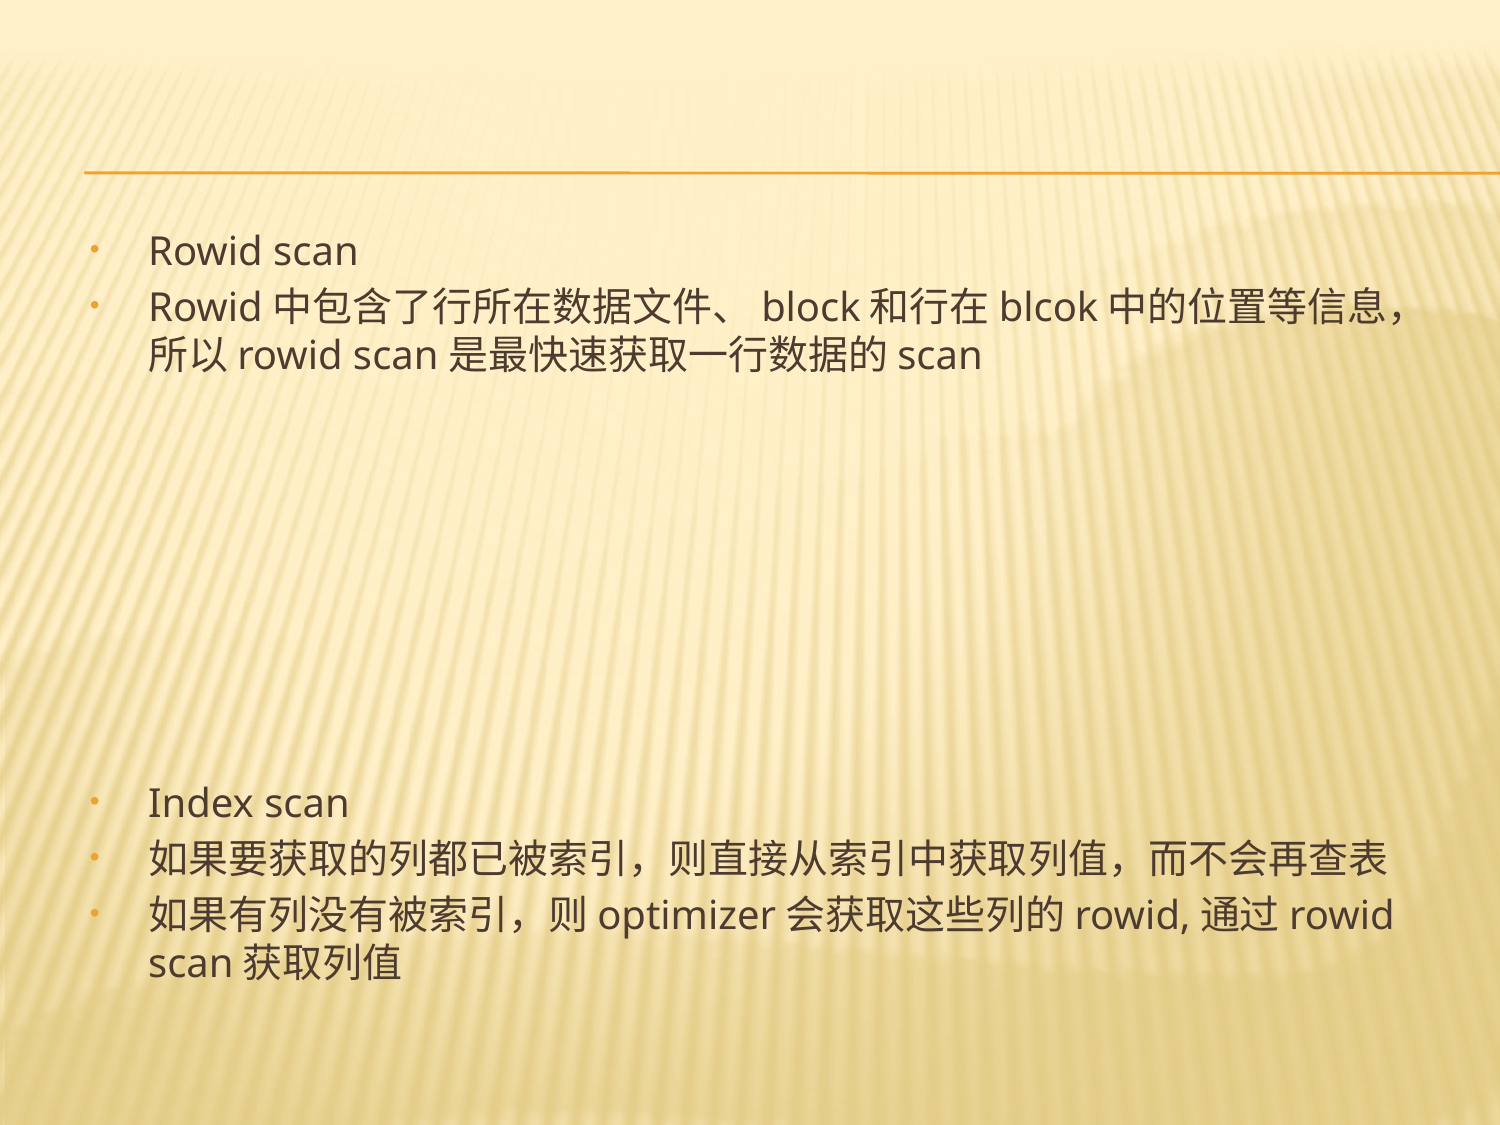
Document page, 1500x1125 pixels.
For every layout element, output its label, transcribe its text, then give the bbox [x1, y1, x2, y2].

list Rowid scan Rowid中包含了行所在数据文件、block和行在blcok中的位置等信息，所以rowid scan是最快速获取一行数据的scan Index scan 如果要获取的列都已被索引，则直接从索引中获取列值，而不会再查表 如果有列没有被索引，则optimizer会获取这些列的rowid,通过rowid scan获取列值 [75, 50, 1425, 1005]
